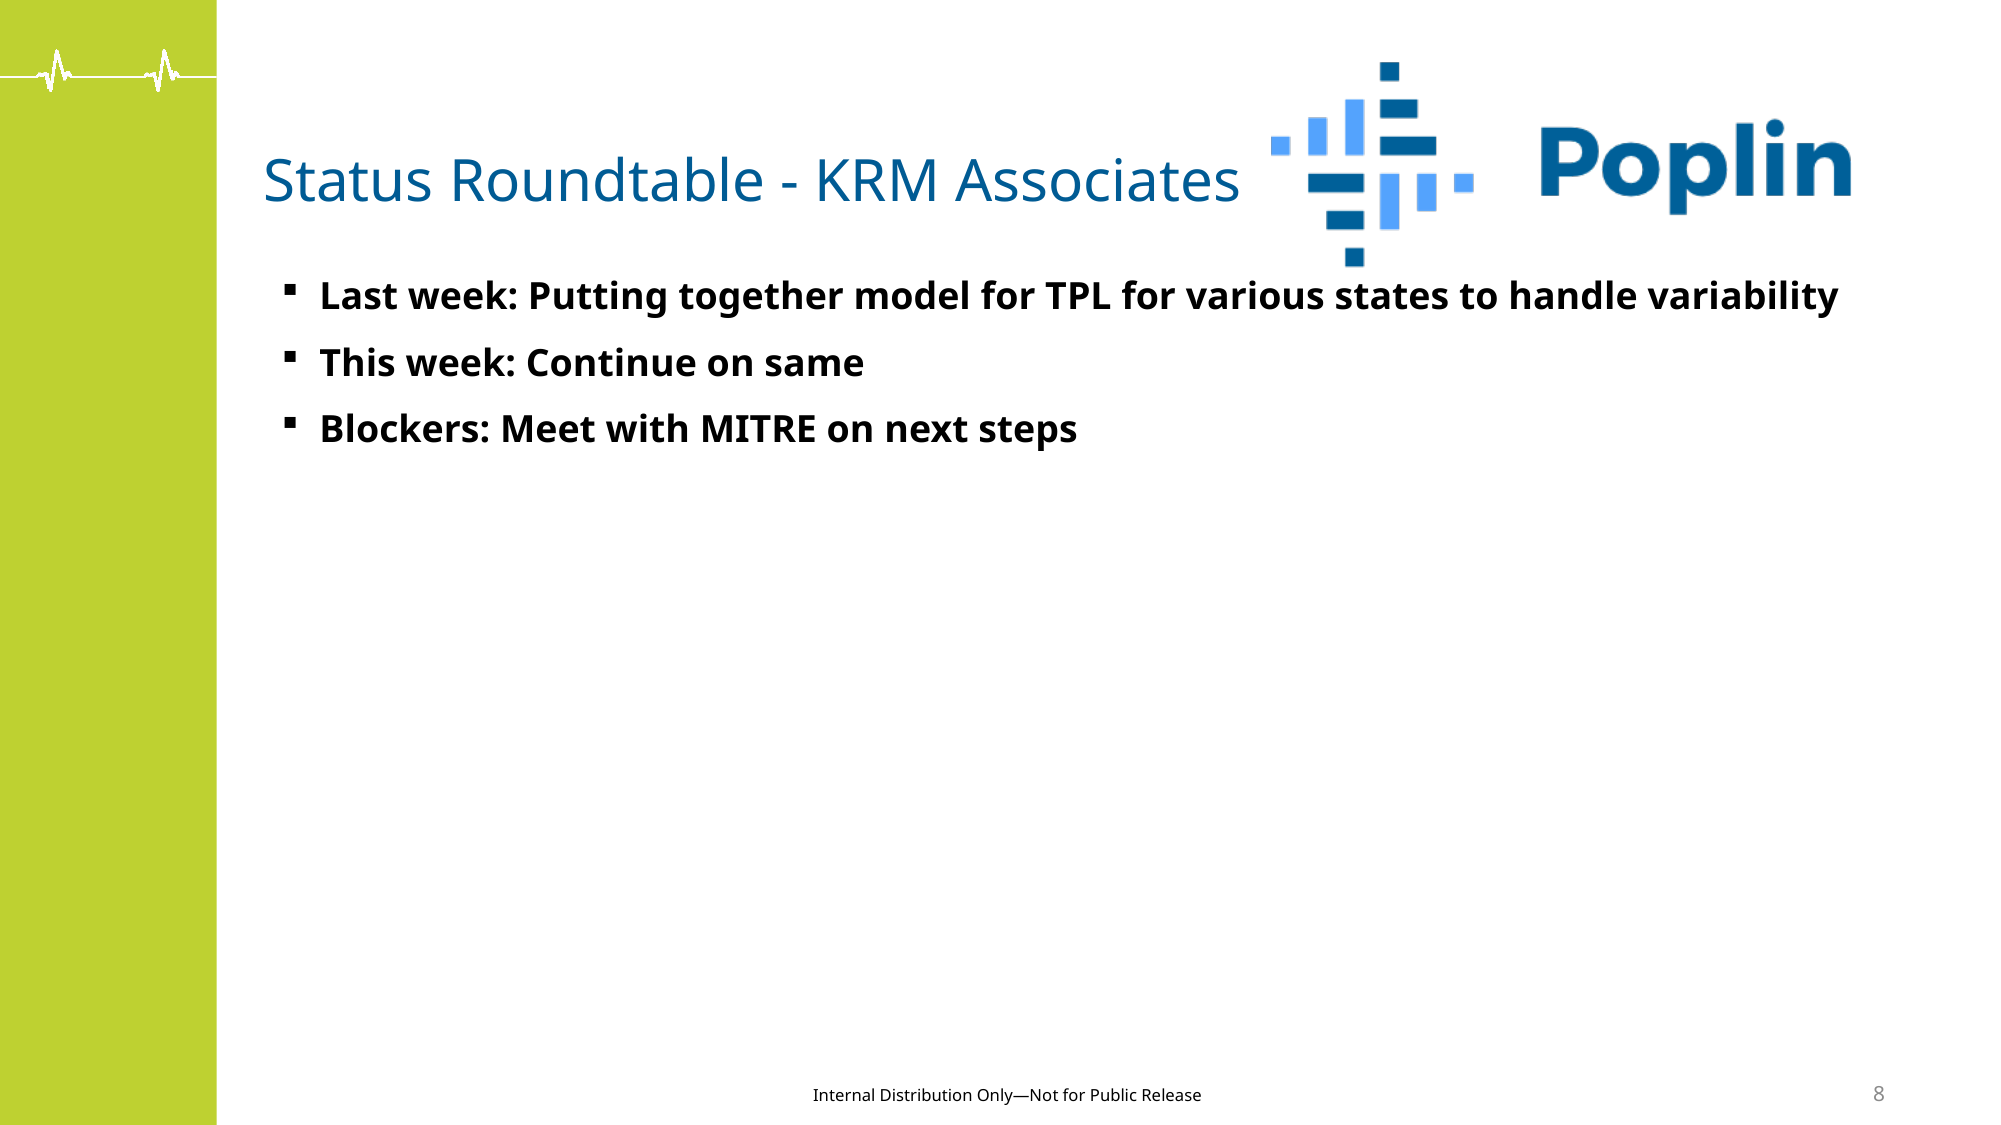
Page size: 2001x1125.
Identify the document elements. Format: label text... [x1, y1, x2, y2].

picture [0, 9, 217, 125]
picture [1247, 47, 1925, 278]
slide_number 8 [1500, 1065, 1900, 1125]
title Status Roundtable - KRM Associates [248, 119, 1242, 236]
list Last week: Putting together model for TPL for various states to handle variability This week: Continue on same Blockers: Meet with MITRE on next steps [248, 255, 1882, 1005]
